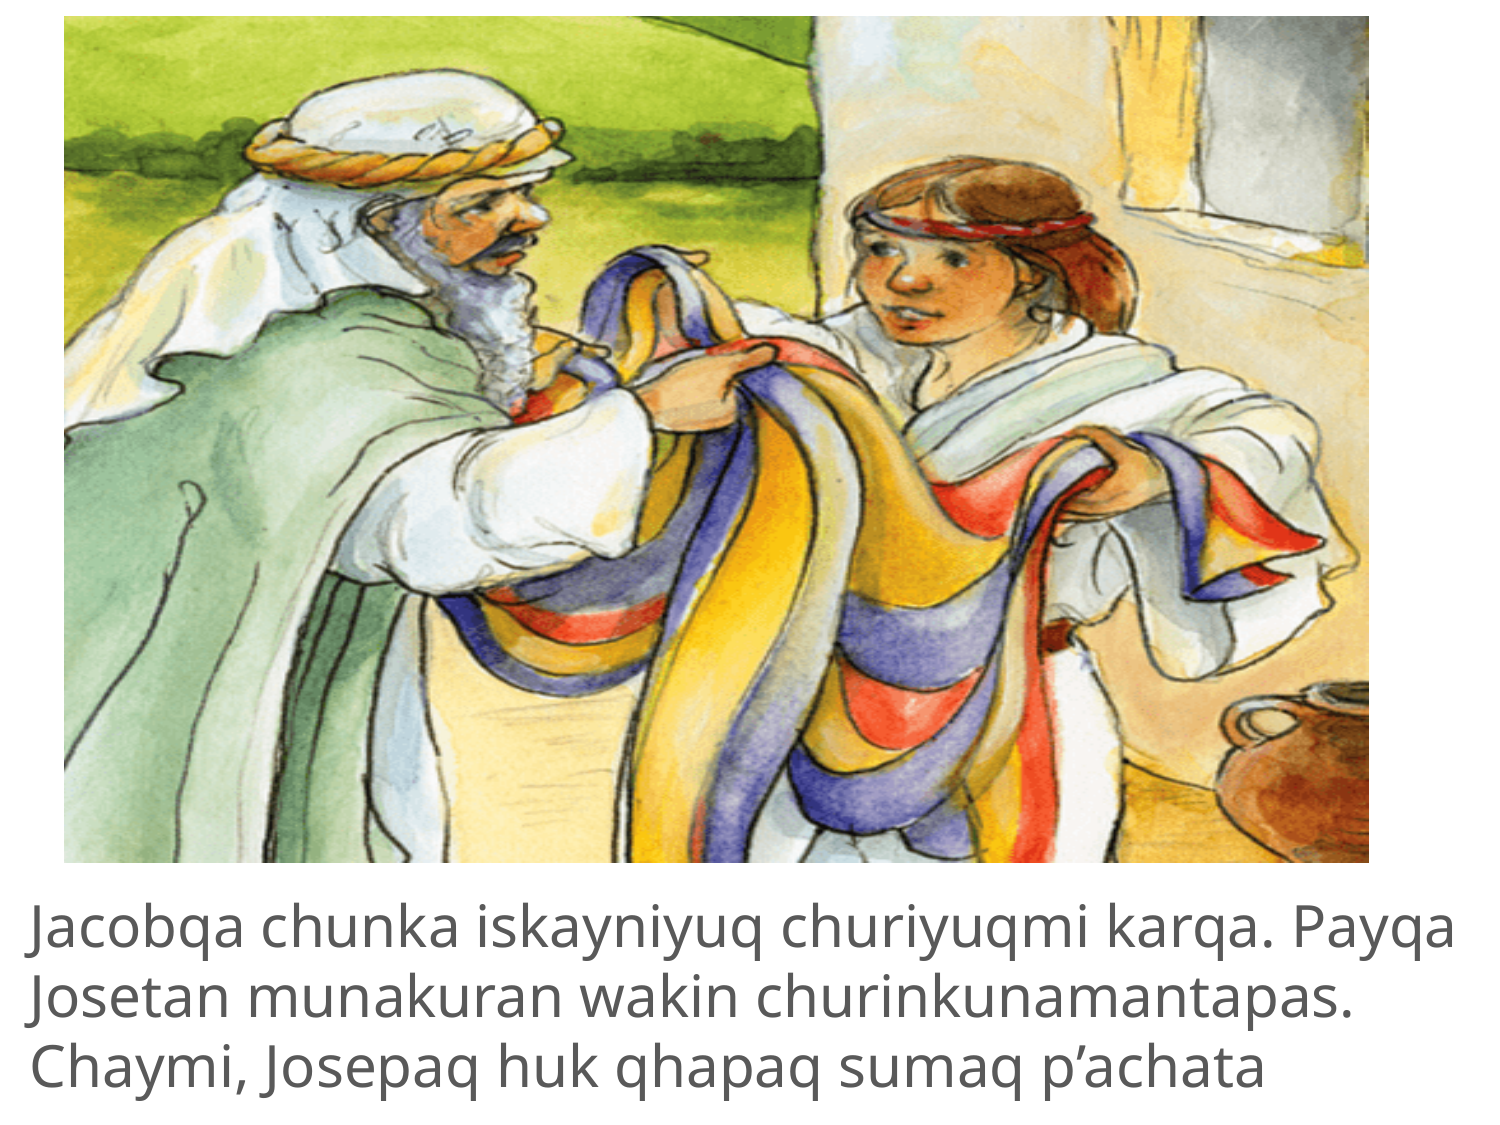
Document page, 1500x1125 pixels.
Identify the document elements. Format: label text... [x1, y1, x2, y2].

text_box Jacobqa chunka iskayniyuq churiyuqmi karqa. Payqa Josetan munakuran wakin churinkunamantapas. Chaymi, Josepaq huk qhapaq sumaq p’achata ruwarqan [14, 881, 1486, 1125]
picture [64, 16, 1369, 863]
